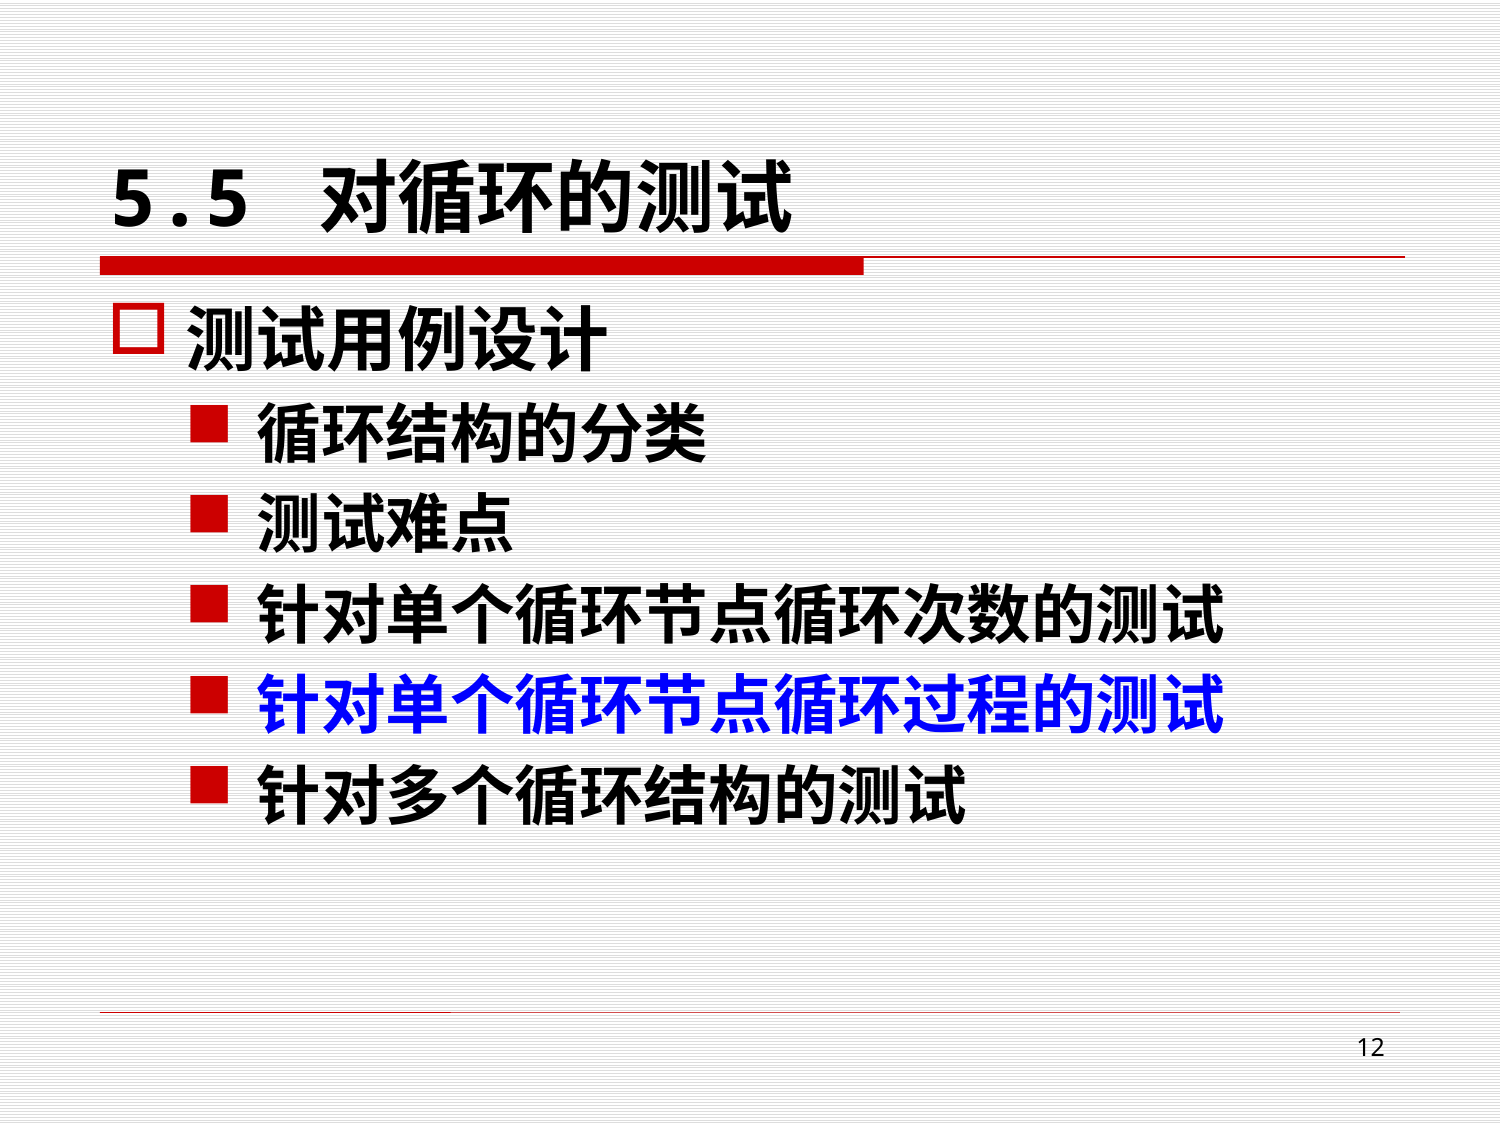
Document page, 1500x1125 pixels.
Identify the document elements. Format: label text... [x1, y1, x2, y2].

slide_number 12 [1074, 1024, 1401, 1103]
title 5.5 对循环的测试 [94, 50, 1407, 250]
list 测试用例设计 循环结构的分类 测试难点 针对单个循环节点循环次数的测试 针对单个循环节点循环过程的测试 针对多个循环结构的测试 [92, 287, 1406, 988]
